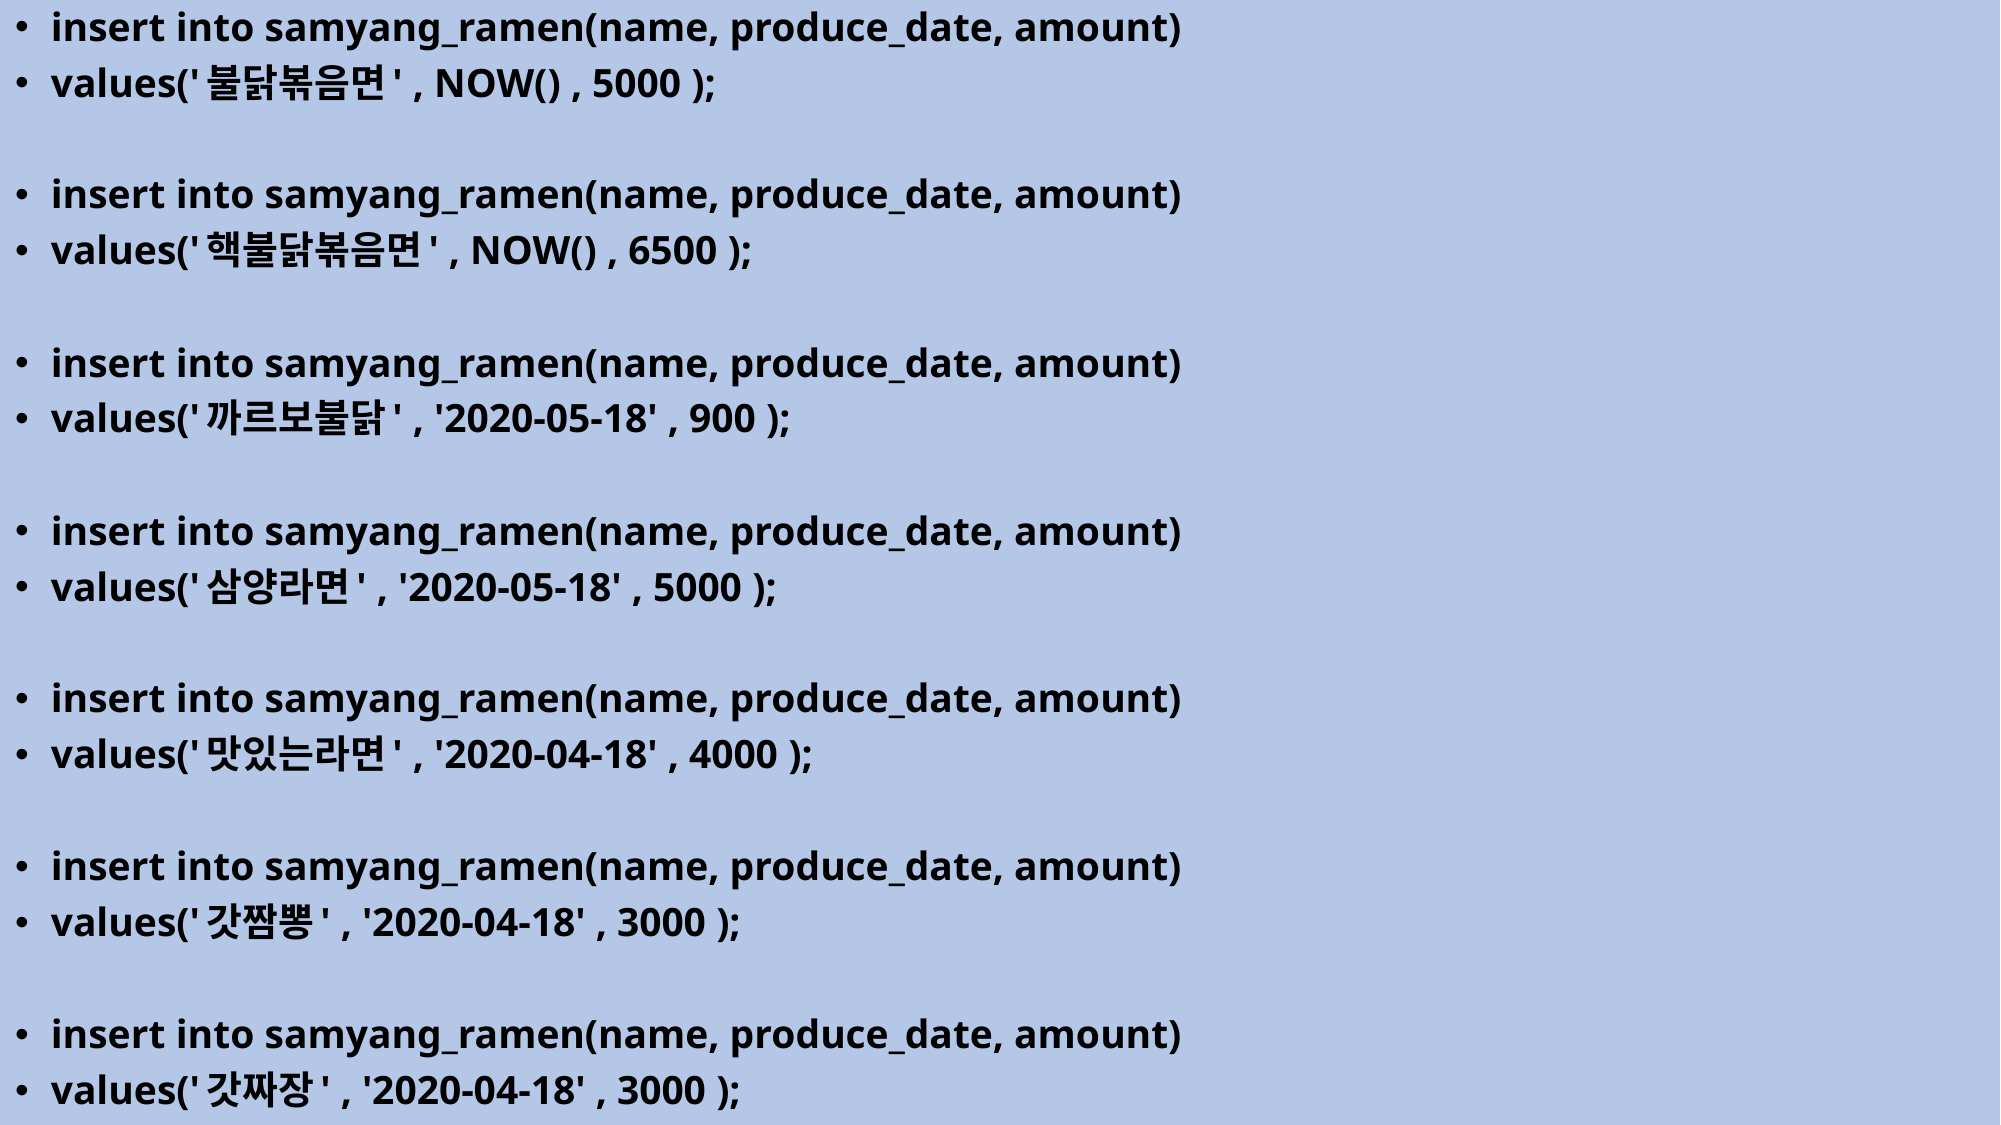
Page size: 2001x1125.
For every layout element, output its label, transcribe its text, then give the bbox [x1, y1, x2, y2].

list insert into samyang_ramen(name, produce_date, amount) values('불닭볶음면' , NOW() , 5000 ); insert into samyang_ramen(name, produce_date, amount) values('핵불닭볶음면' , NOW() , 6500 ); insert into samyang_ramen(name, produce_date, amount) values('까르보불닭' , '2020-05-18' , 900 ); insert into samyang_ramen(name, produce_date, amount) values('삼양라면' , '2020-05-18' , 5000 ); insert into samyang_ramen(name, produce_date, amount) values('맛있는라면' , '2020-04-18' , 4000 ); insert into samyang_ramen(name, produce_date, amount) values('갓짬뽕' , '2020-04-18' , 3000 ); insert into samyang_ramen(name, produce_date, amount) values('갓짜장' , '2020-04-18' , 3000 ); [0, 0, 2000, 1125]
